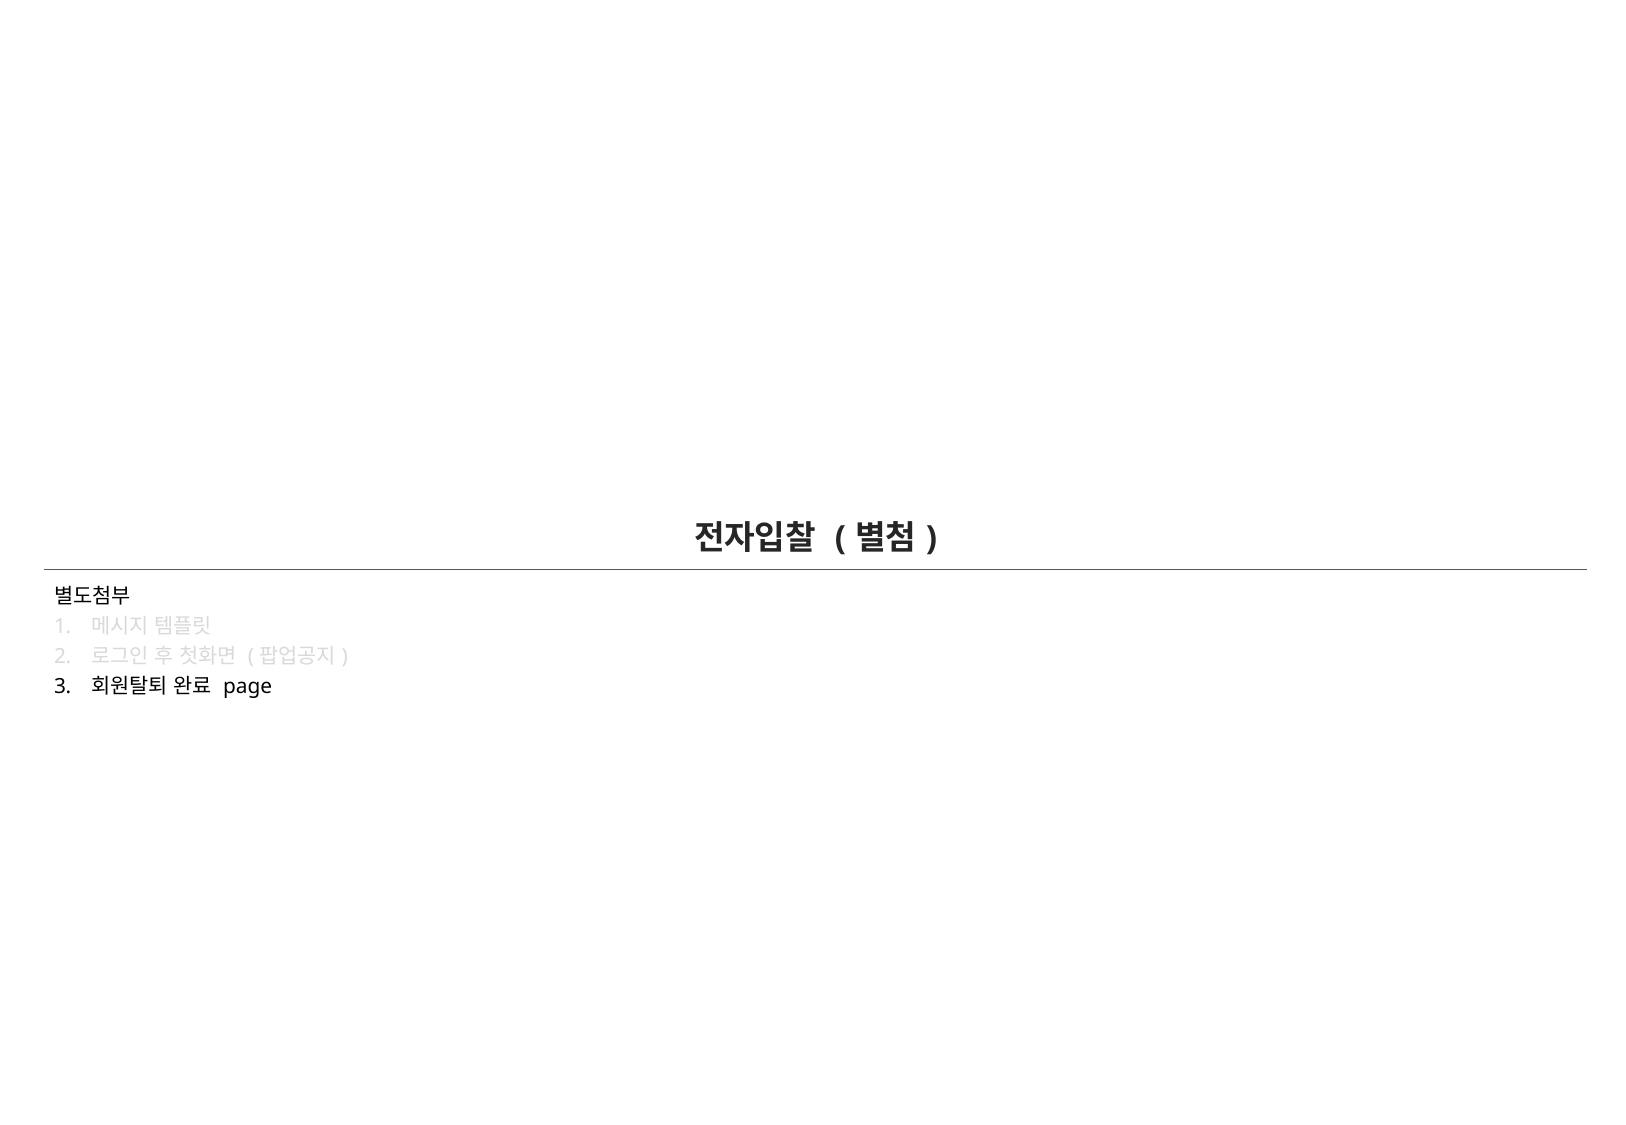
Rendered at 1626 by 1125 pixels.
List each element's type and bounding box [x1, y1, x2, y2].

table_cell [44, 570, 1587, 710]
table_header [44, 500, 1587, 569]
